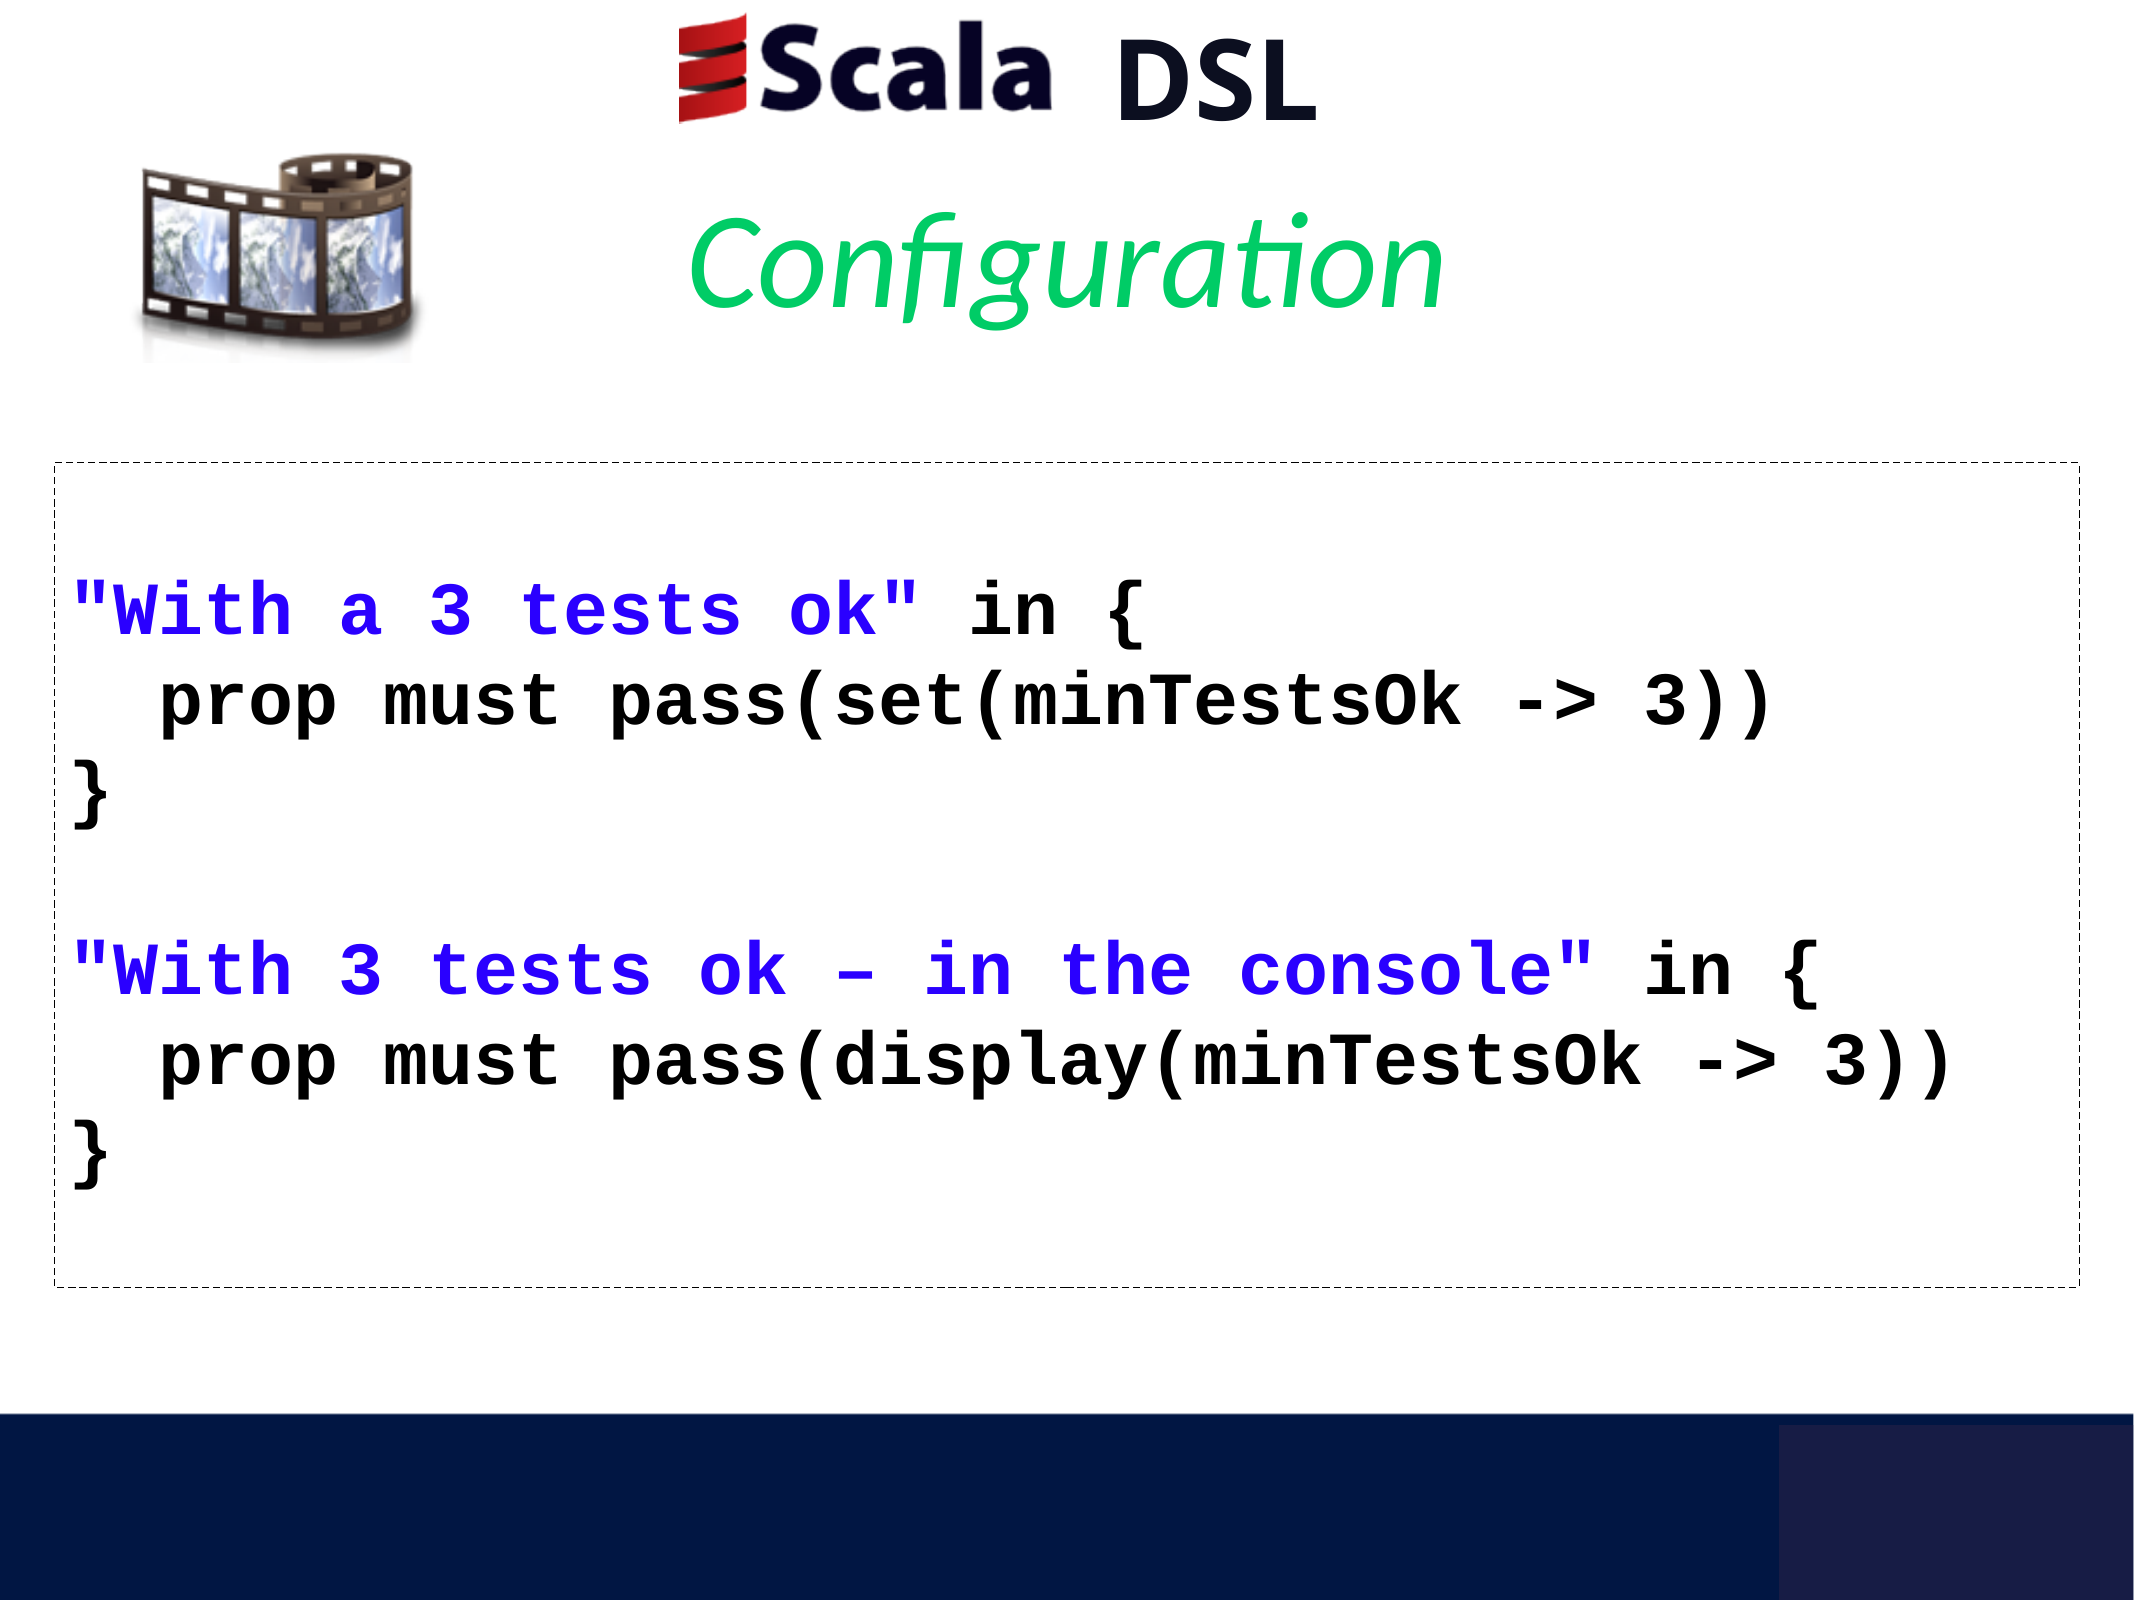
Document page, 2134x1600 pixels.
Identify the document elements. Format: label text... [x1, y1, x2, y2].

picture [678, 12, 1054, 125]
text_box "With a 3 tests ok" in { prop must pass(set(minTestsOk -> 3)) } "With 3 tests ok – in the console" in { prop must pass(display(minTestsOk -> 3)) } [54, 462, 2080, 1288]
text_box Configuration [671, 162, 1464, 343]
title DSL [116, 0, 2134, 151]
picture [0, 0, 2134, 1600]
